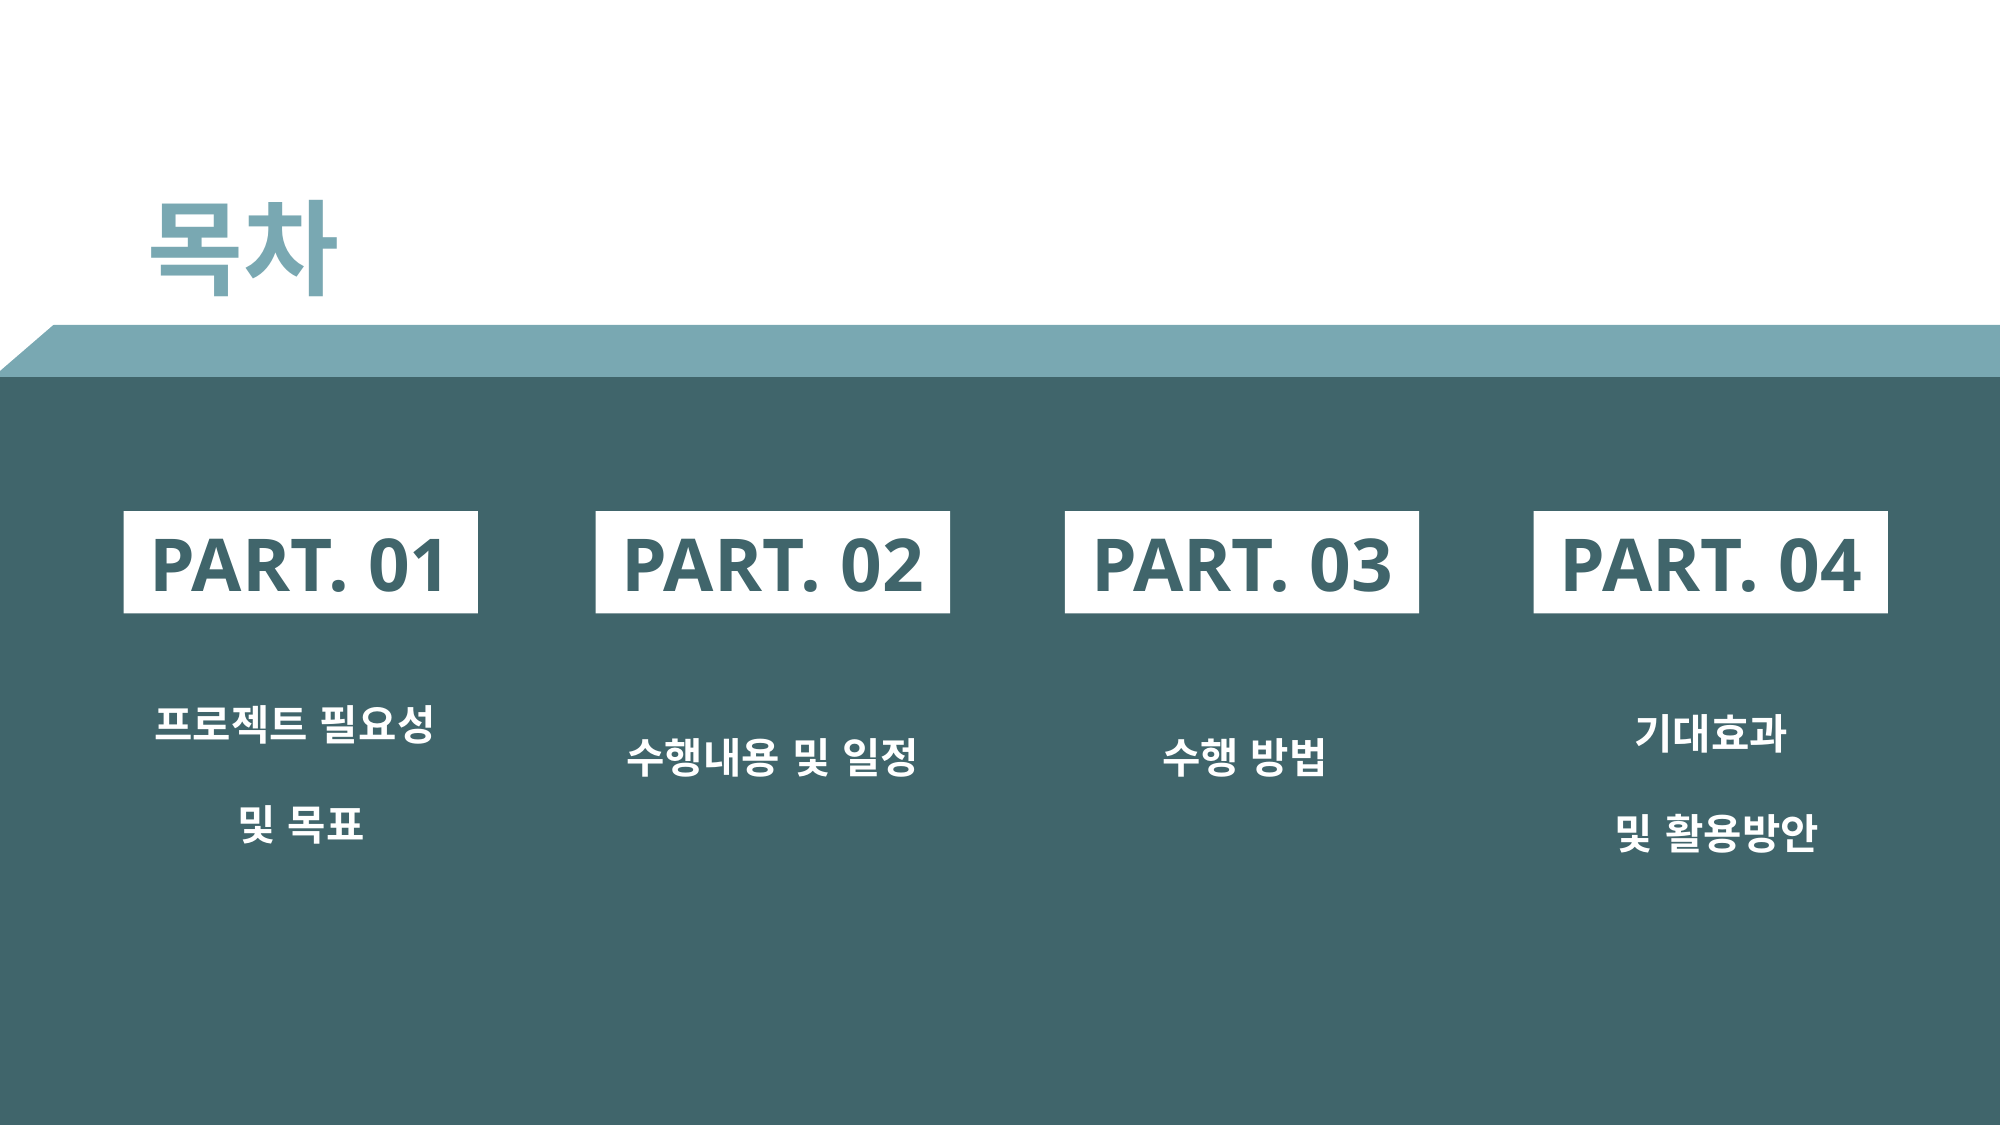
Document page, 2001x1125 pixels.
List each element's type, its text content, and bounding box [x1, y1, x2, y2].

text_box [0, 323, 57, 373]
text_box 목차 [84, 176, 403, 316]
text_box 프로젝트 필요성 및 목표 [123, 641, 478, 857]
text_box PART. 02 [595, 511, 951, 614]
text_box [0, 324, 2000, 376]
text_box 수행내용 및 일정 [595, 674, 951, 790]
text_box PART. 04 [1533, 511, 1888, 614]
text_box PART. 03 [1064, 511, 1420, 614]
text_box 수행 방법 [1067, 674, 1423, 790]
text_box 기대효과 및 활용방안 [1539, 650, 1895, 866]
text_box PART. 01 [123, 511, 478, 614]
text_box [0, 376, 2000, 1125]
